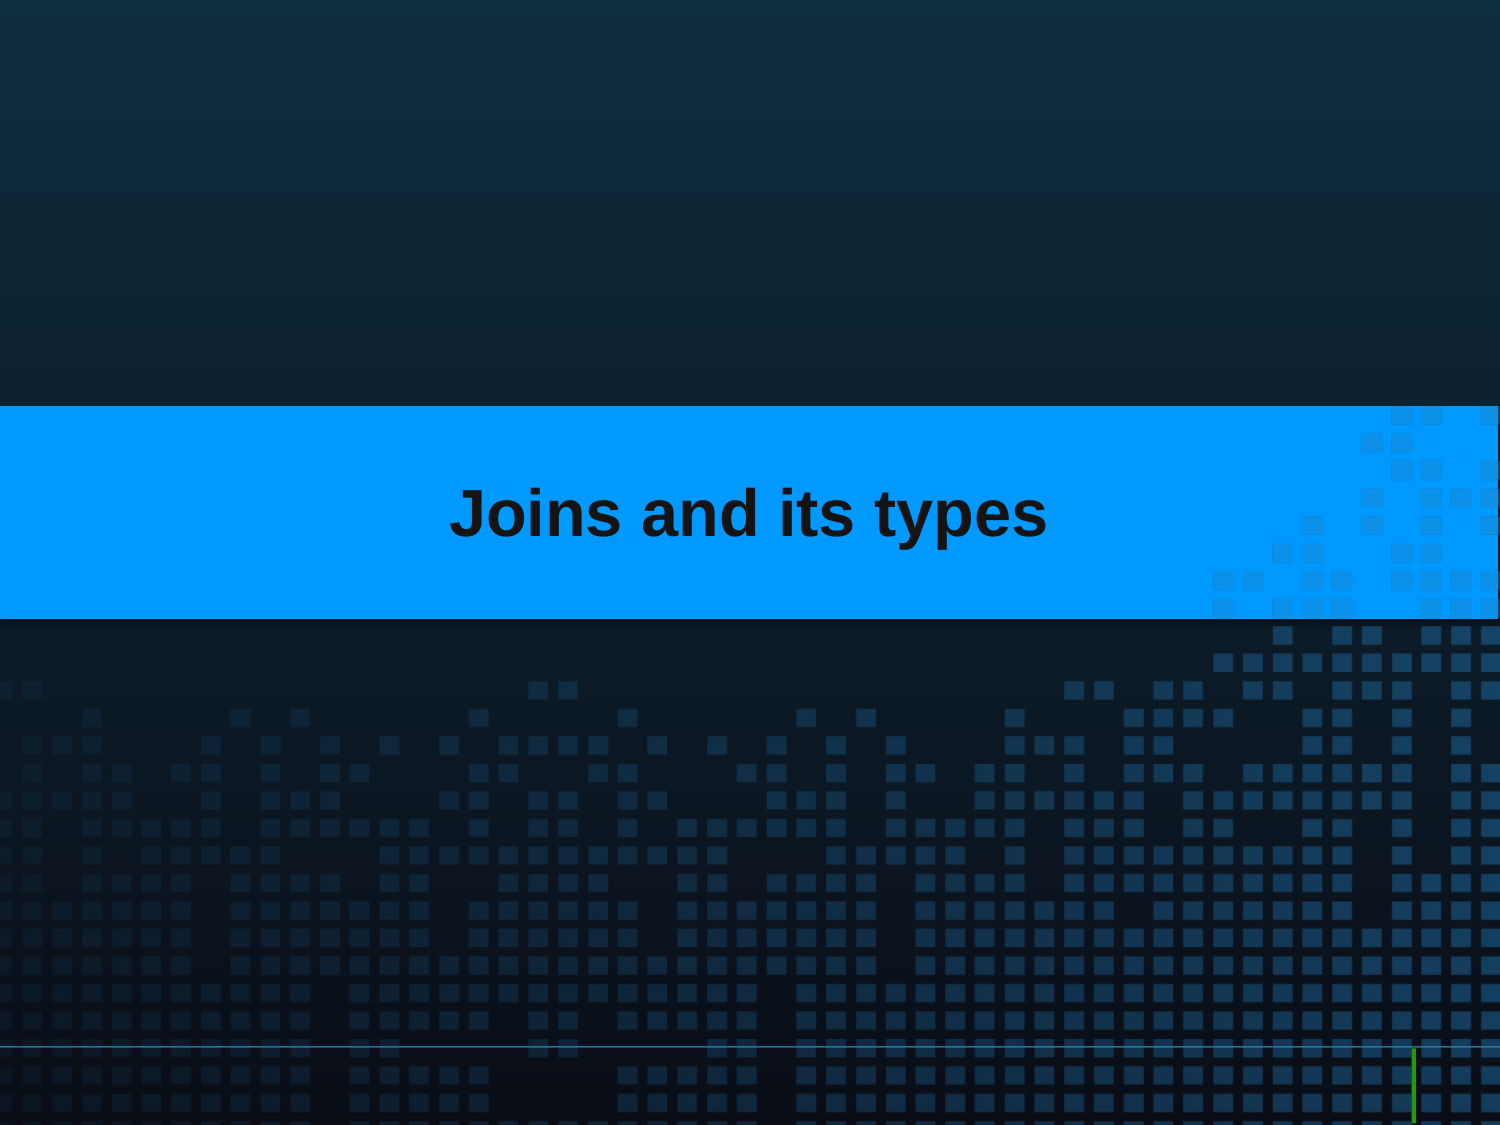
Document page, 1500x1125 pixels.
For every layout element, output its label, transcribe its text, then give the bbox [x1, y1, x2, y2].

list Joins and its types [0, 462, 1499, 559]
picture [0, 225, 1500, 1125]
